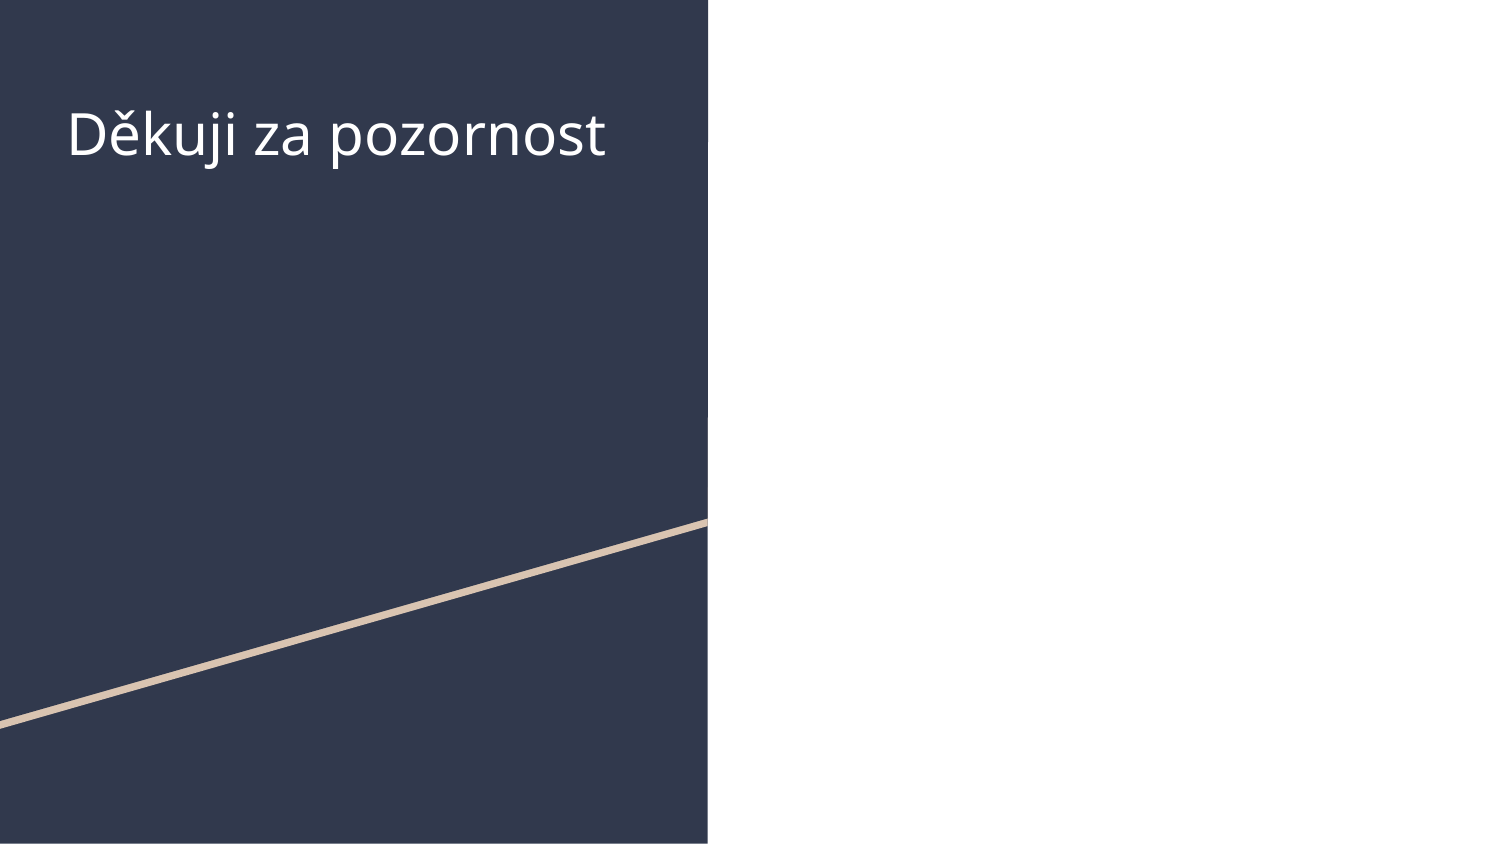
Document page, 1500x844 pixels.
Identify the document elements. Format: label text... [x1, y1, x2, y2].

title Děkuji za pozornost [51, 82, 660, 494]
